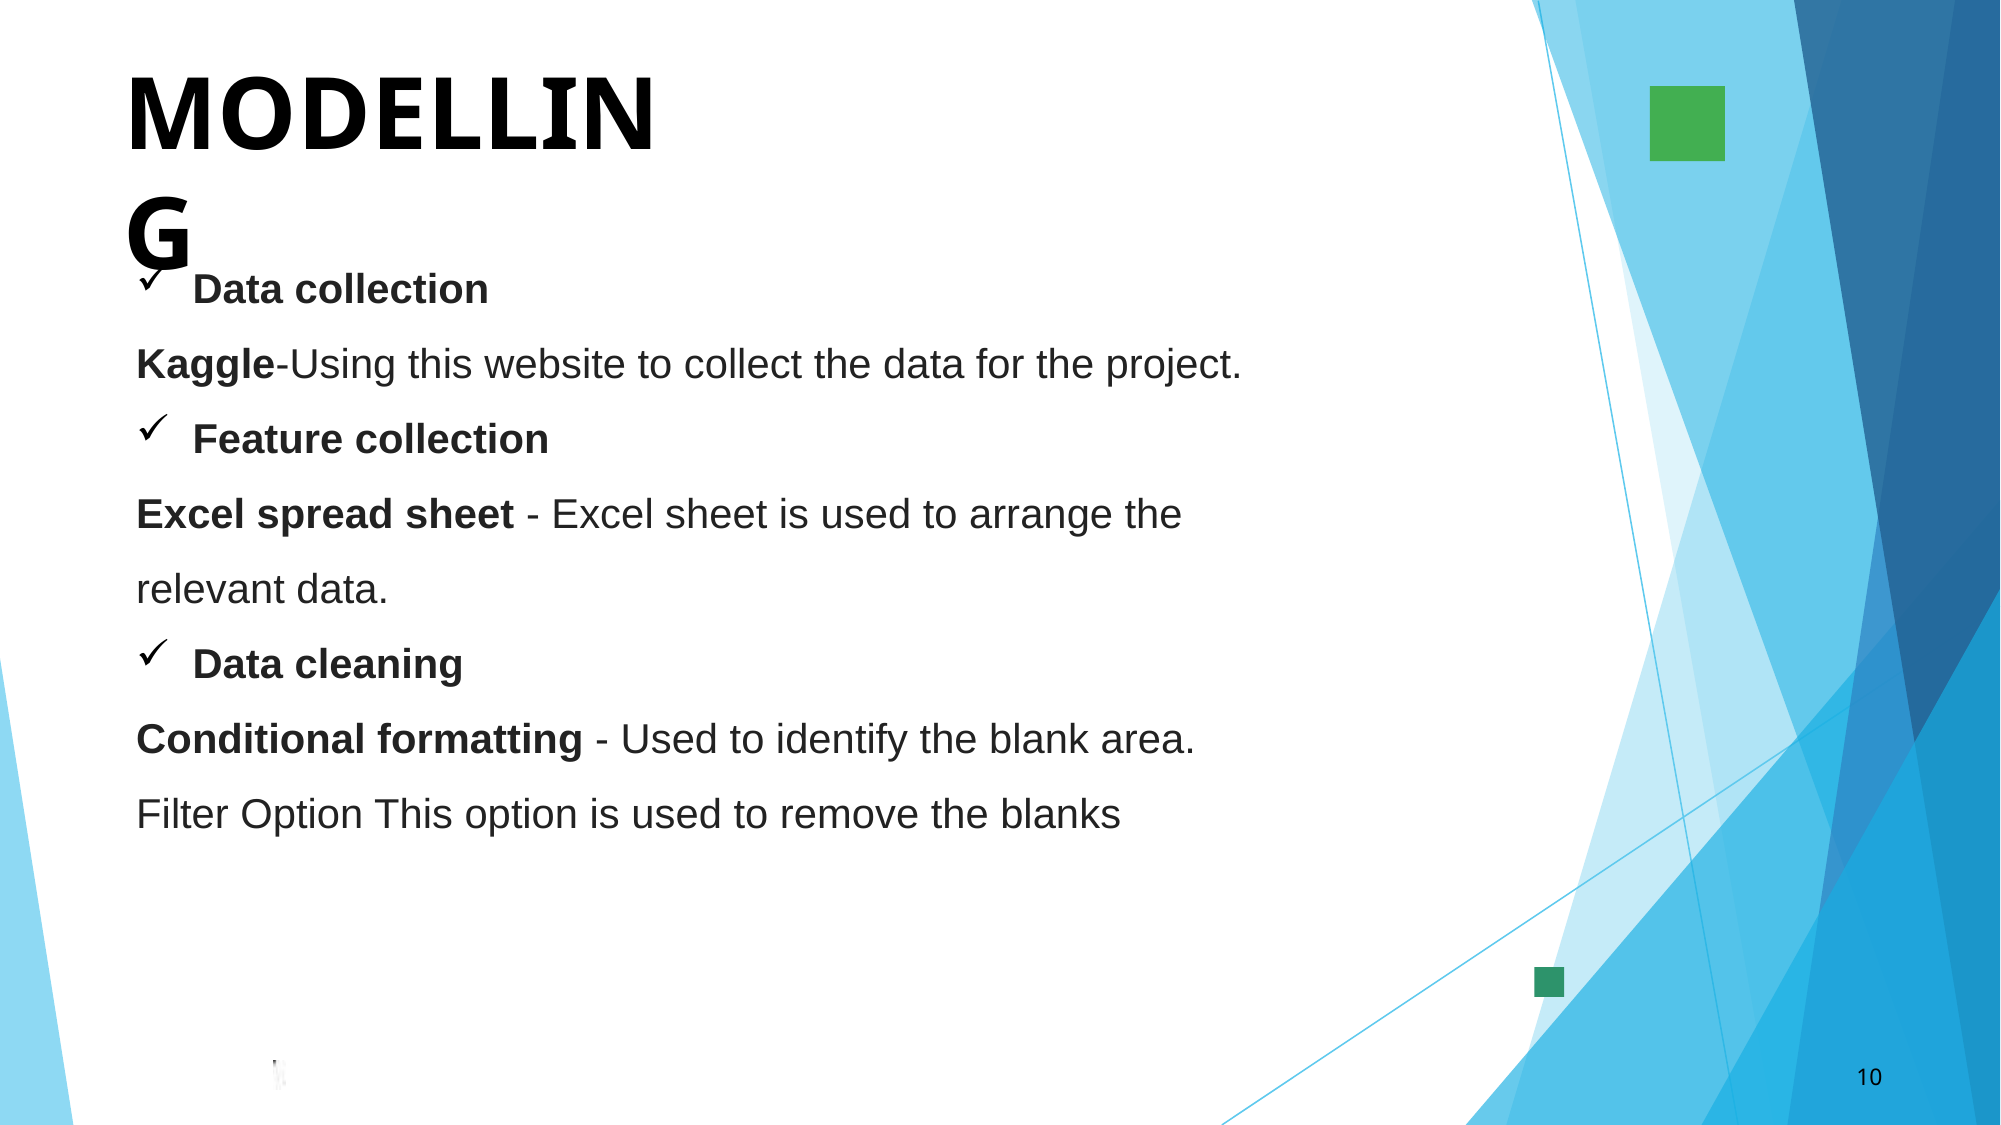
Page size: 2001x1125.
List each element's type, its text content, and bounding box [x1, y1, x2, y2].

text_box Data collection Kaggle-Using this website to collect the data for the project. Feature collection Excel spread sheet - Excel sheet is used to arrange the relevant data. Data cleaning Conditional formatting - Used to identify the blank area. Filter Option This option is used to remove the blanks [121, 229, 1276, 890]
text_box [1649, 86, 1725, 162]
text_box [1534, 967, 1565, 997]
text_box [1849, 1061, 1888, 1095]
picture [273, 1060, 287, 1091]
text_box MODELLING [121, 47, 664, 229]
